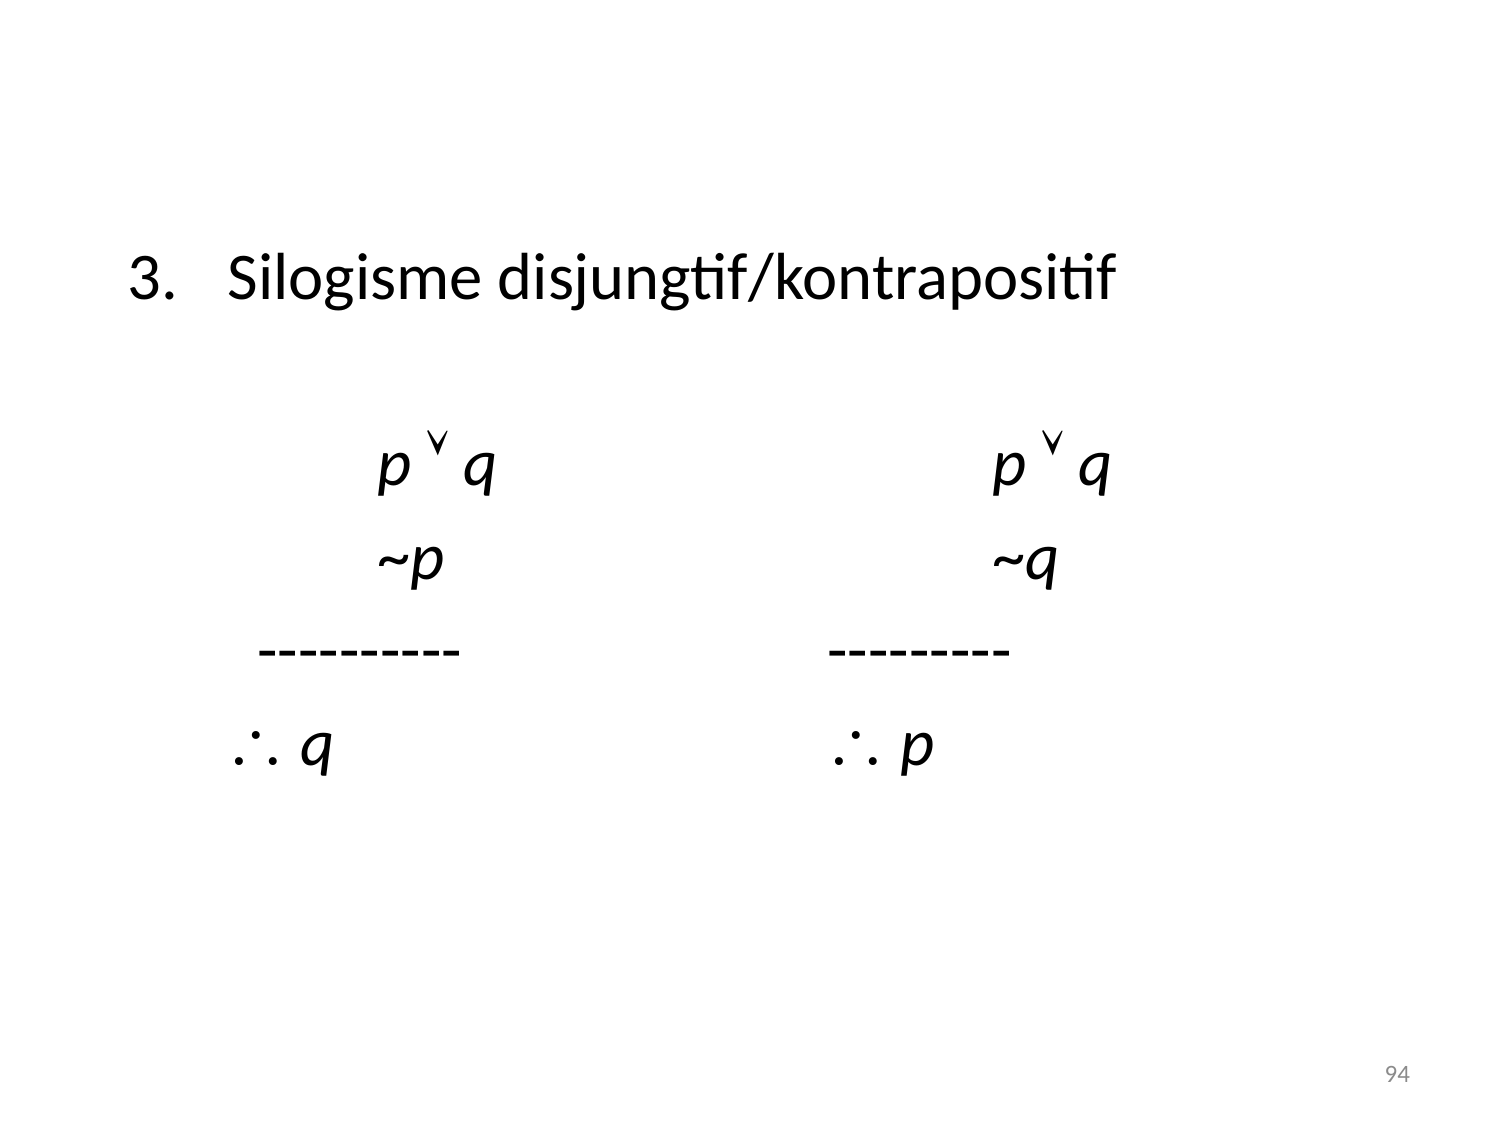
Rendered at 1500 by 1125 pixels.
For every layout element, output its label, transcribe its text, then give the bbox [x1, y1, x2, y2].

list Silogisme disjungtif/kontrapositif p  q p  q ~p ~q ---------- ---------  q  p [112, 224, 1388, 900]
slide_number 94 [1074, 1042, 1425, 1103]
